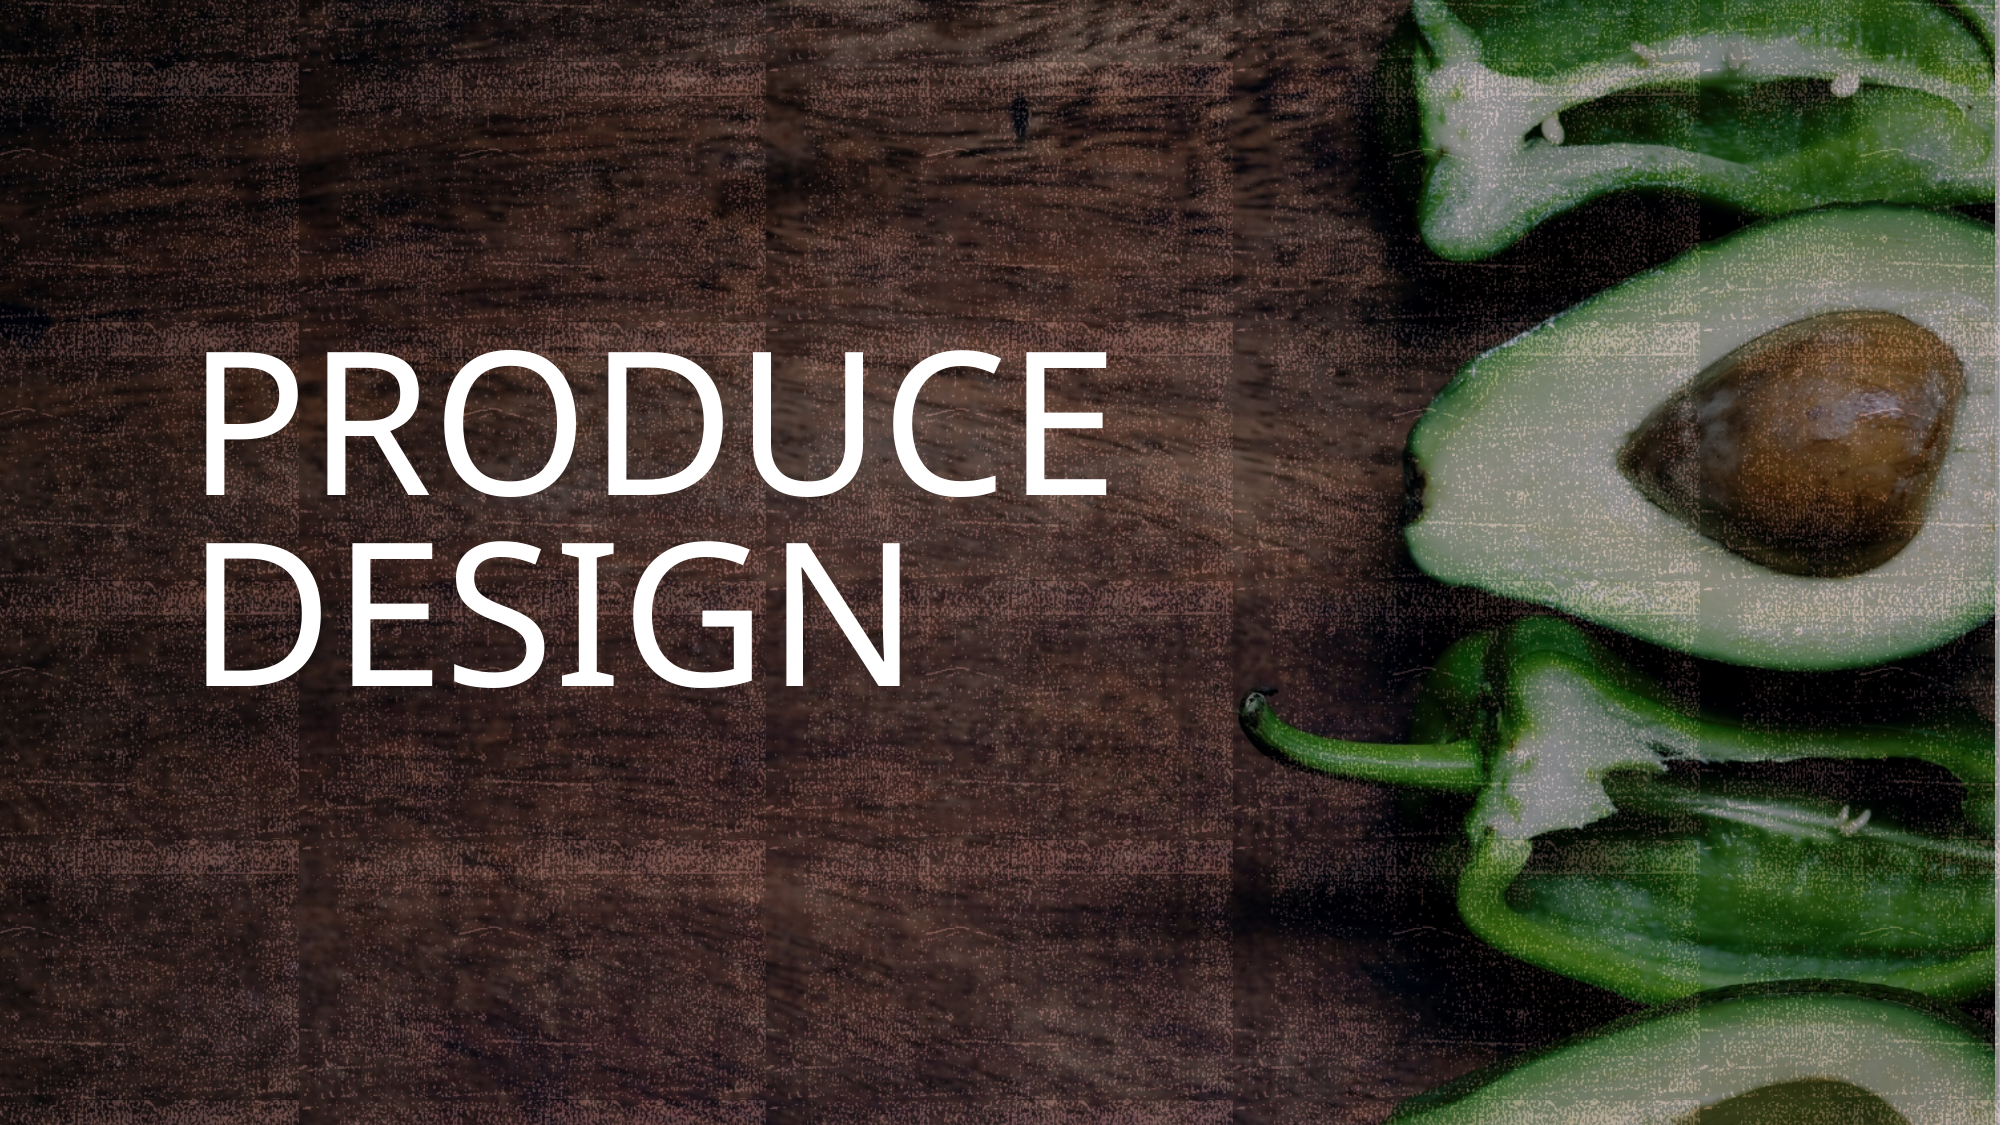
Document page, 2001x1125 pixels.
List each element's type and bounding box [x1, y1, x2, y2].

text_box [1996, 0, 2000, 1125]
picture [0, 2, 1992, 1124]
